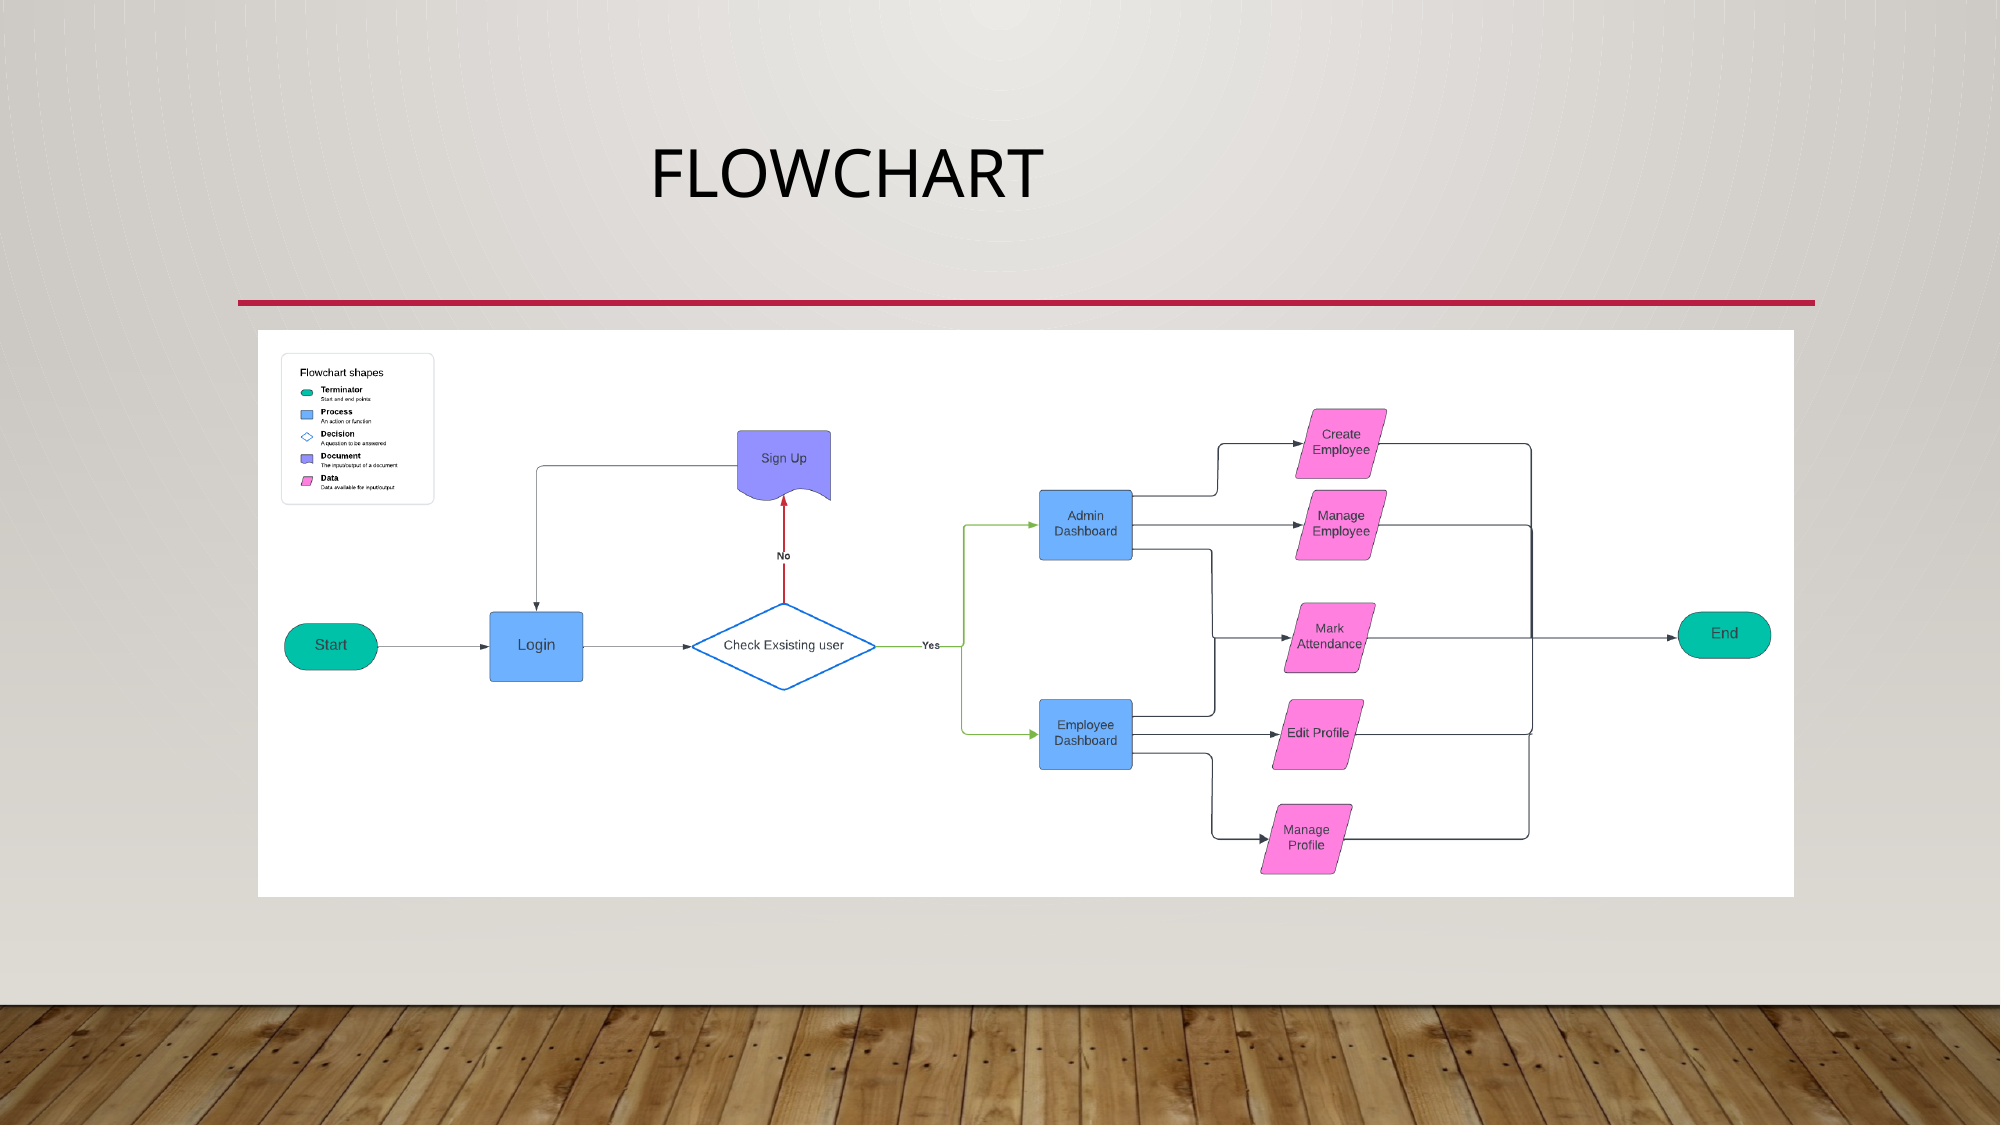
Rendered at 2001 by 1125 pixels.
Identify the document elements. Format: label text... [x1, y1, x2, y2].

title FLOWCHART [238, 131, 1814, 305]
picture [0, 1005, 2000, 1125]
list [257, 330, 1794, 897]
